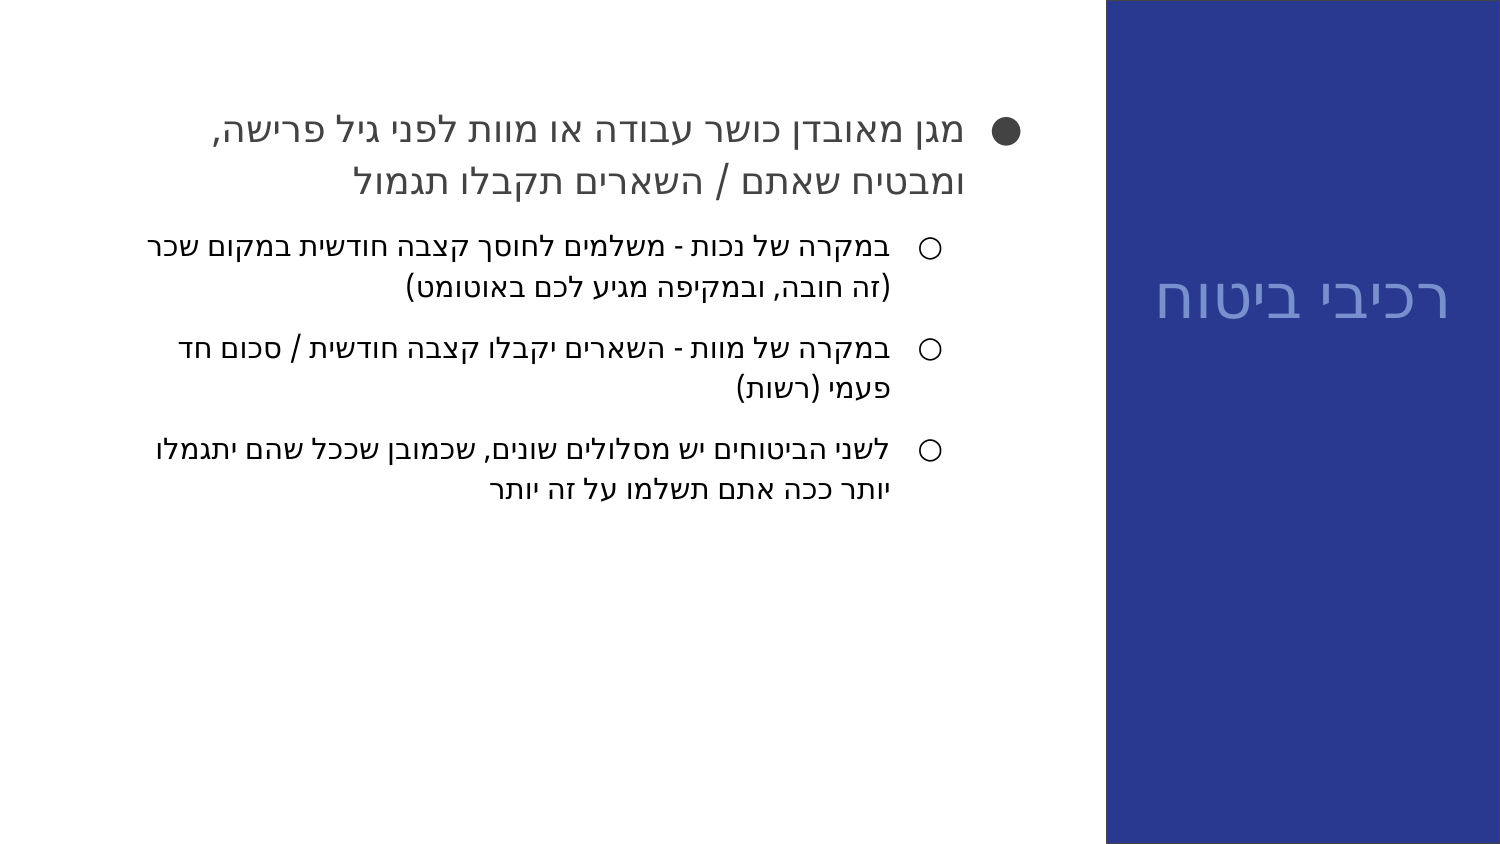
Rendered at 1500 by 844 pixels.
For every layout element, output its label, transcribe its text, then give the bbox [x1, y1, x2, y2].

subtitle מגן מאובדן כושר עבודה או מוות לפני גיל פרישה, ומבטיח שאתם / השארים תקבלו תגמול במקרה של נכות - משלמים לחוסך קצבה חודשית במקום שכר (זה חובה, ובמקיפה מגיע לכם באוטומט) במקרה של מוות - השארים יקבלו קצבה חודשית / סכום חד פעמי (רשות) לשני הביטוחים יש מסלולים שונים, שכמובן שככל שהם יתגמלו יותר ככה אתם תשלמו על זה יותר [102, 83, 1057, 785]
title רכיבי ביטוח [1130, 240, 1468, 524]
text_box [1107, 0, 1500, 844]
